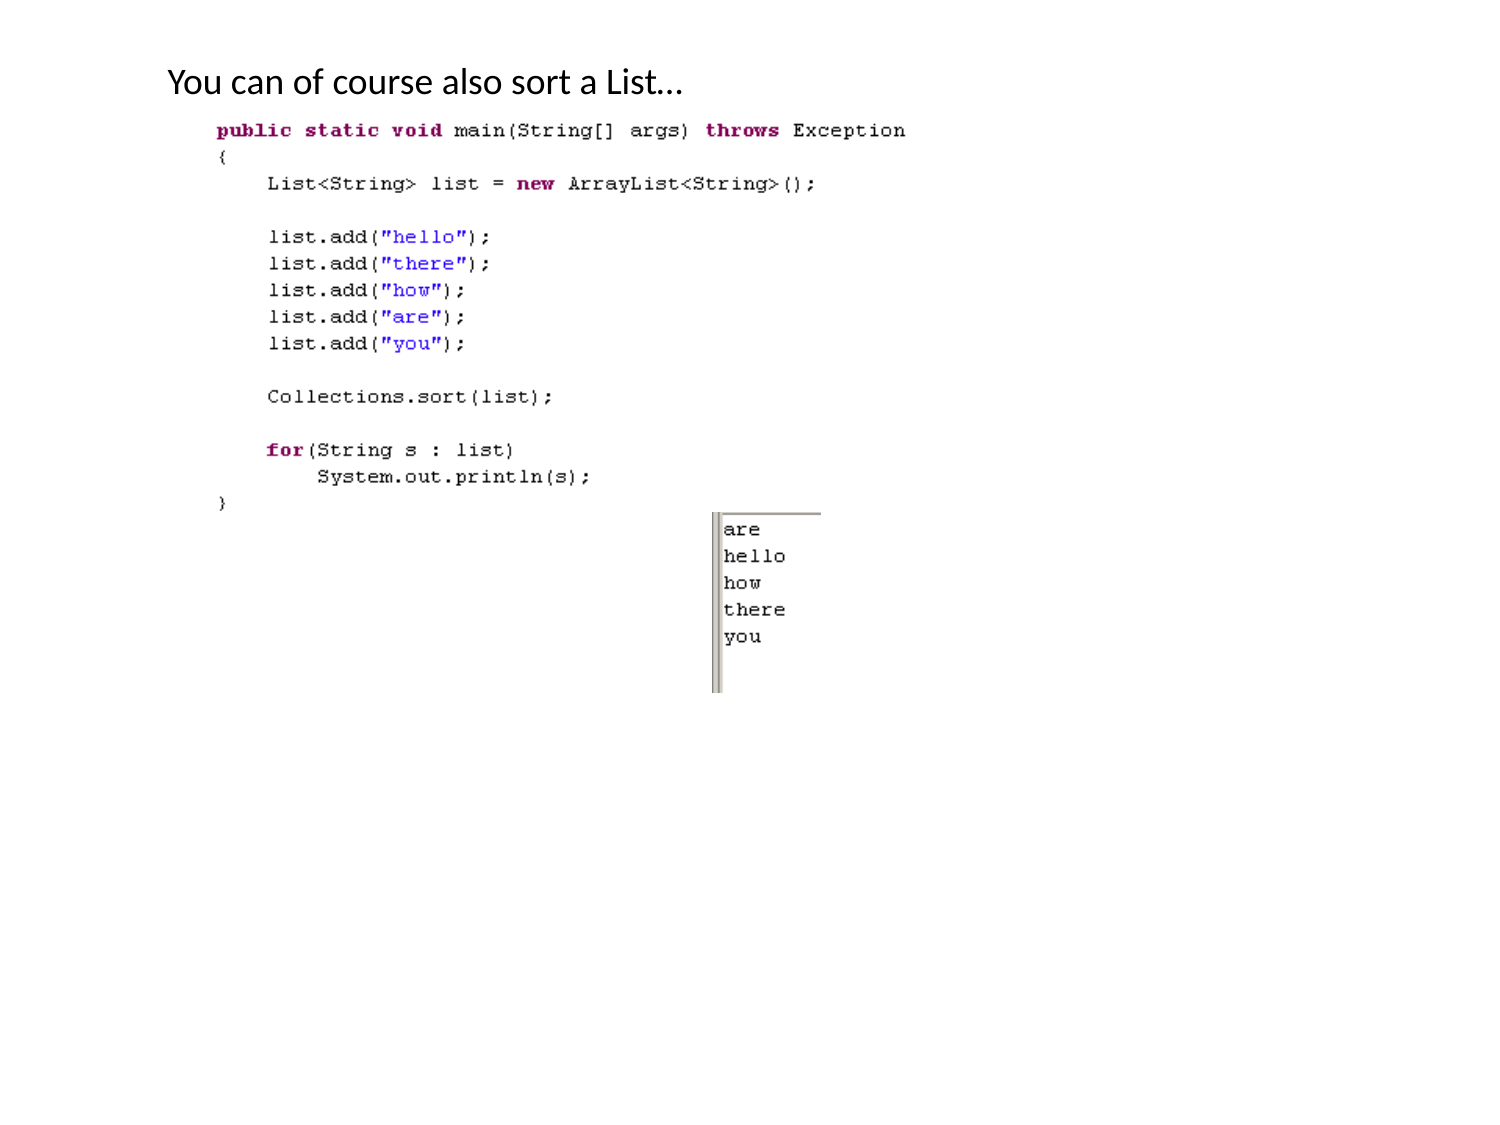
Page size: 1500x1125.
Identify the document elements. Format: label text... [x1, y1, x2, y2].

text_box You can of course also sort a List… [152, 49, 699, 110]
picture [199, 99, 996, 693]
